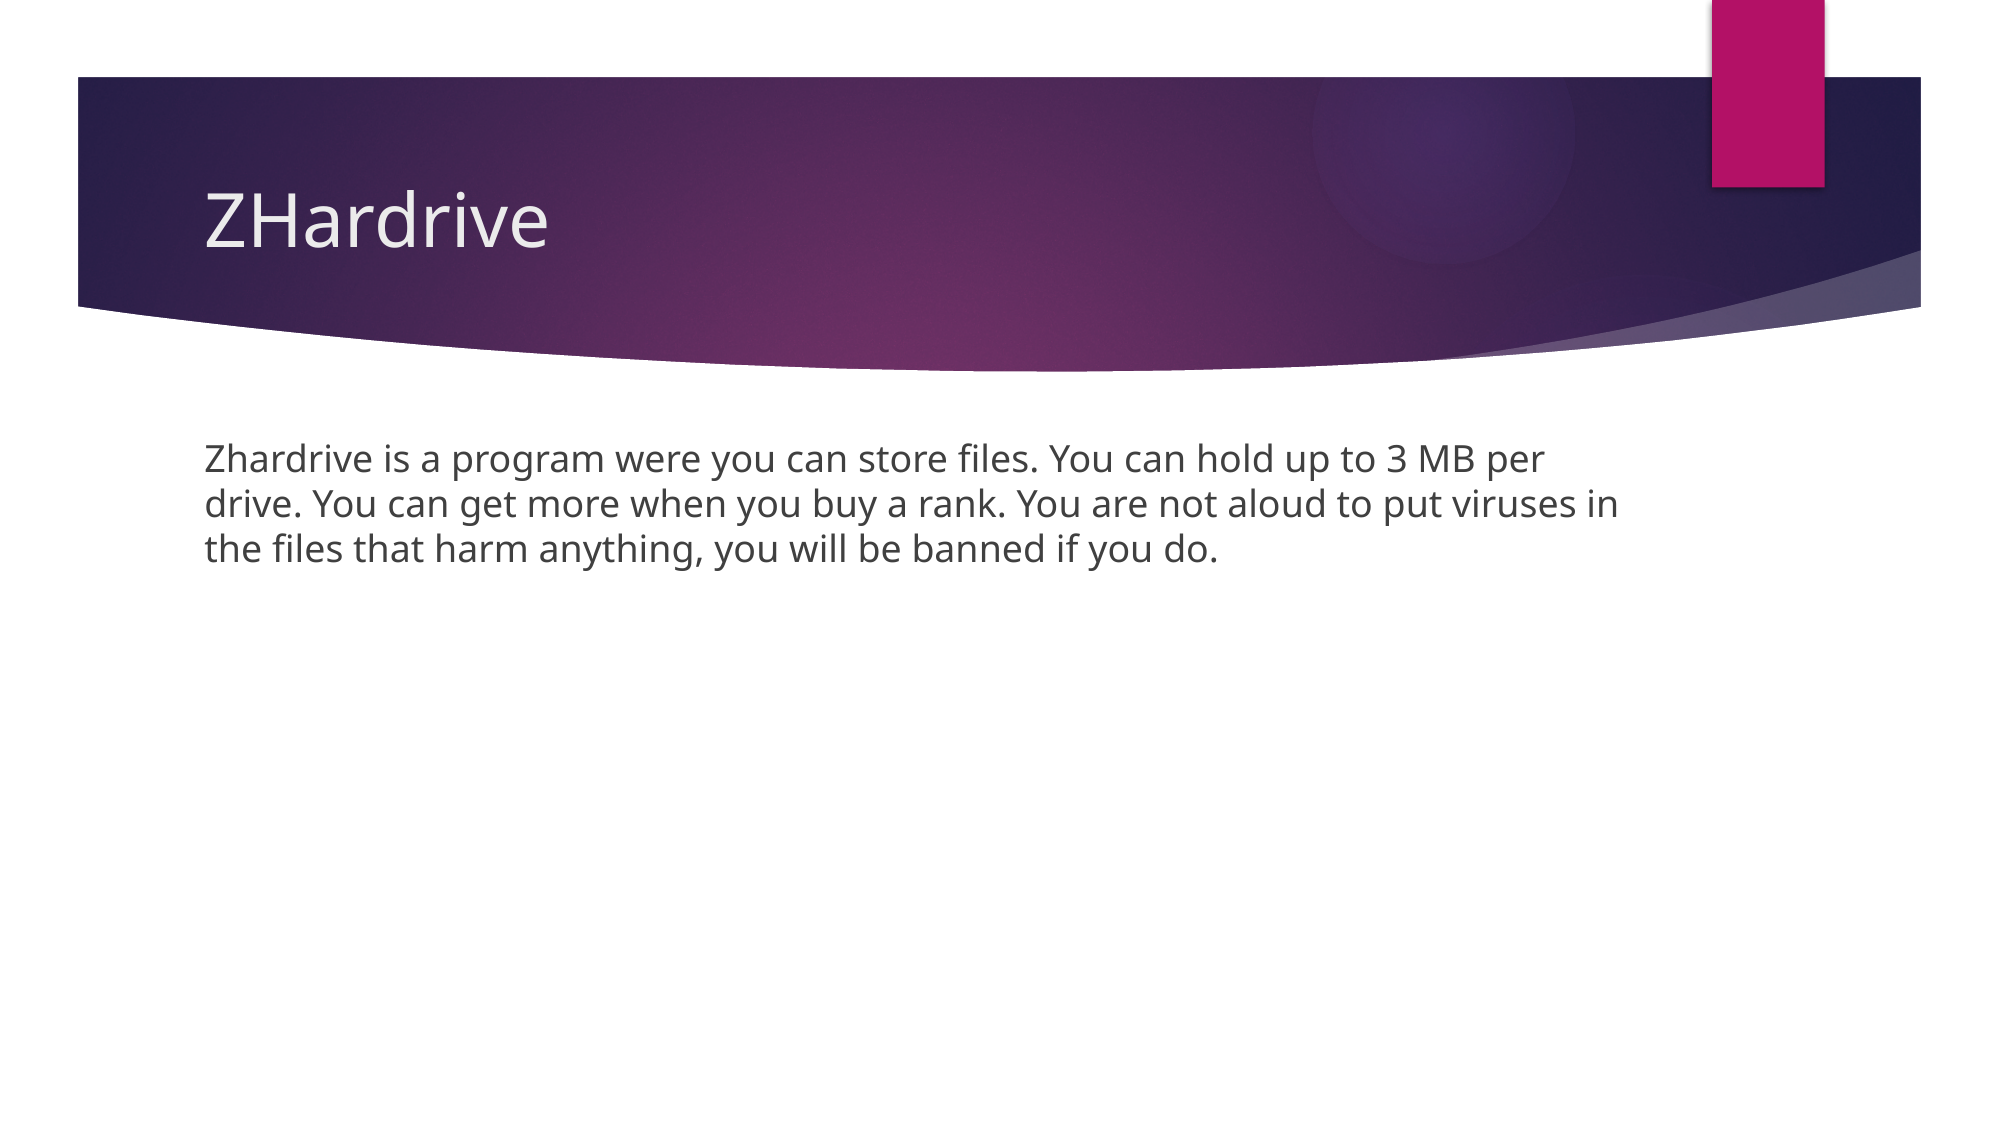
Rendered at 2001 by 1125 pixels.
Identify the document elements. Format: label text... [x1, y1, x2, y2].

title ZHardrive [189, 159, 1627, 276]
list Zhardrive is a program were you can store files. You can hold up to 3 MB per drive. You can get more when you buy a rank. You are not aloud to put viruses in the files that harm anything, you will be banned if you do. [189, 427, 1638, 988]
